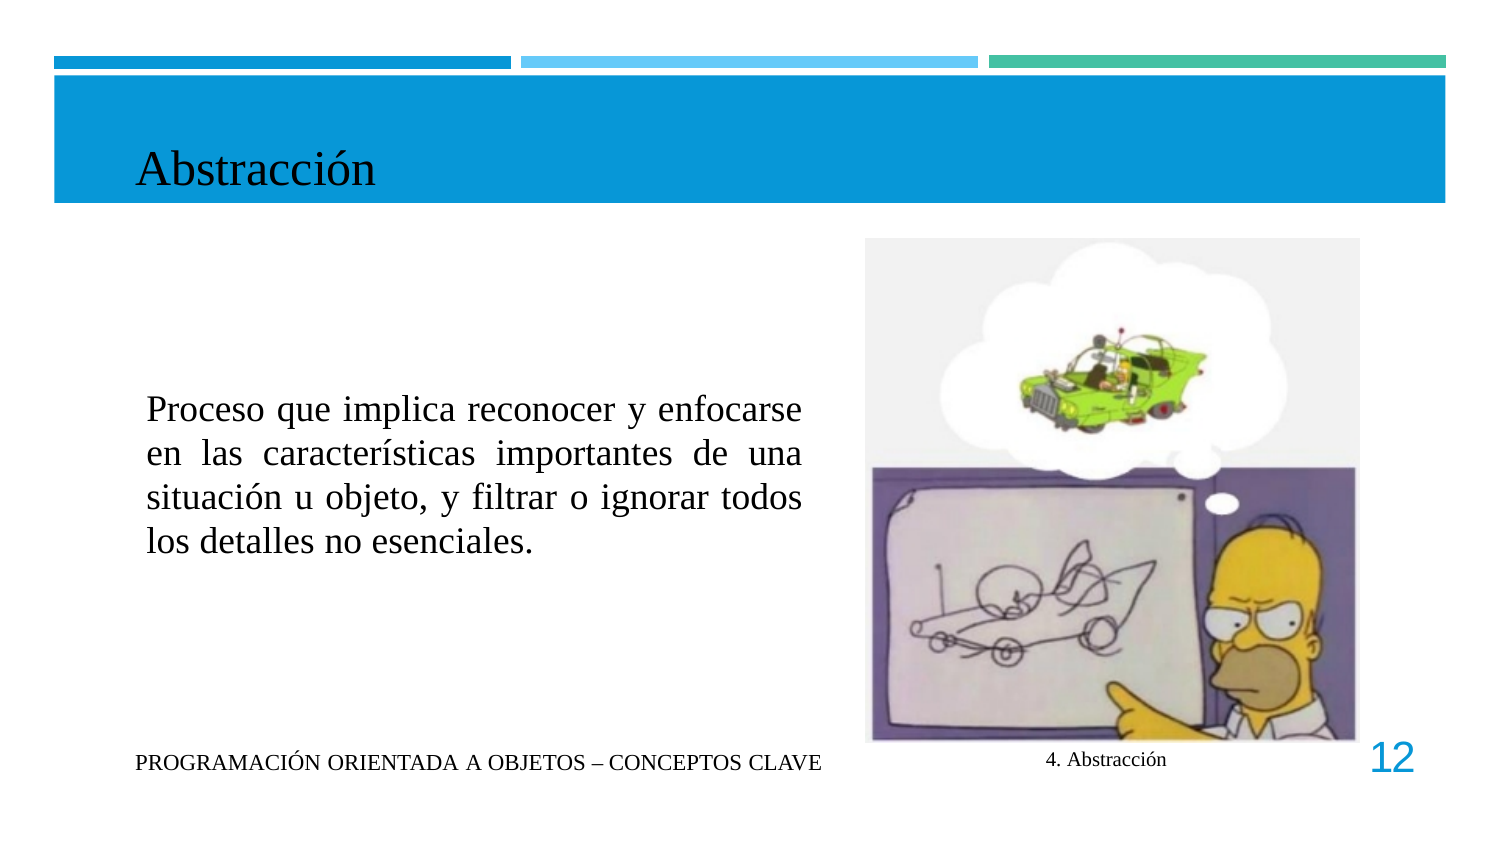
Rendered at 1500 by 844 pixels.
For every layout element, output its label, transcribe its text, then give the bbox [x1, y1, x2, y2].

text_box PROGRAMACIÓN ORIENTADA A OBJETOS – CONCEPTOS CLAVE [135, 749, 835, 783]
picture [865, 237, 1361, 743]
text_box [989, 55, 1446, 68]
text_box 12 [1369, 737, 1420, 789]
text_box [521, 56, 978, 68]
text_box [54, 56, 511, 69]
text_box Abstracción [54, 75, 1446, 203]
text_box Proceso que implica reconocer y enfocarse en las características importantes de una situación u objeto, y filtrar o ignorar todos los detalles no esenciales. [146, 384, 803, 569]
text_box 4. Abstracción [1045, 751, 1174, 779]
